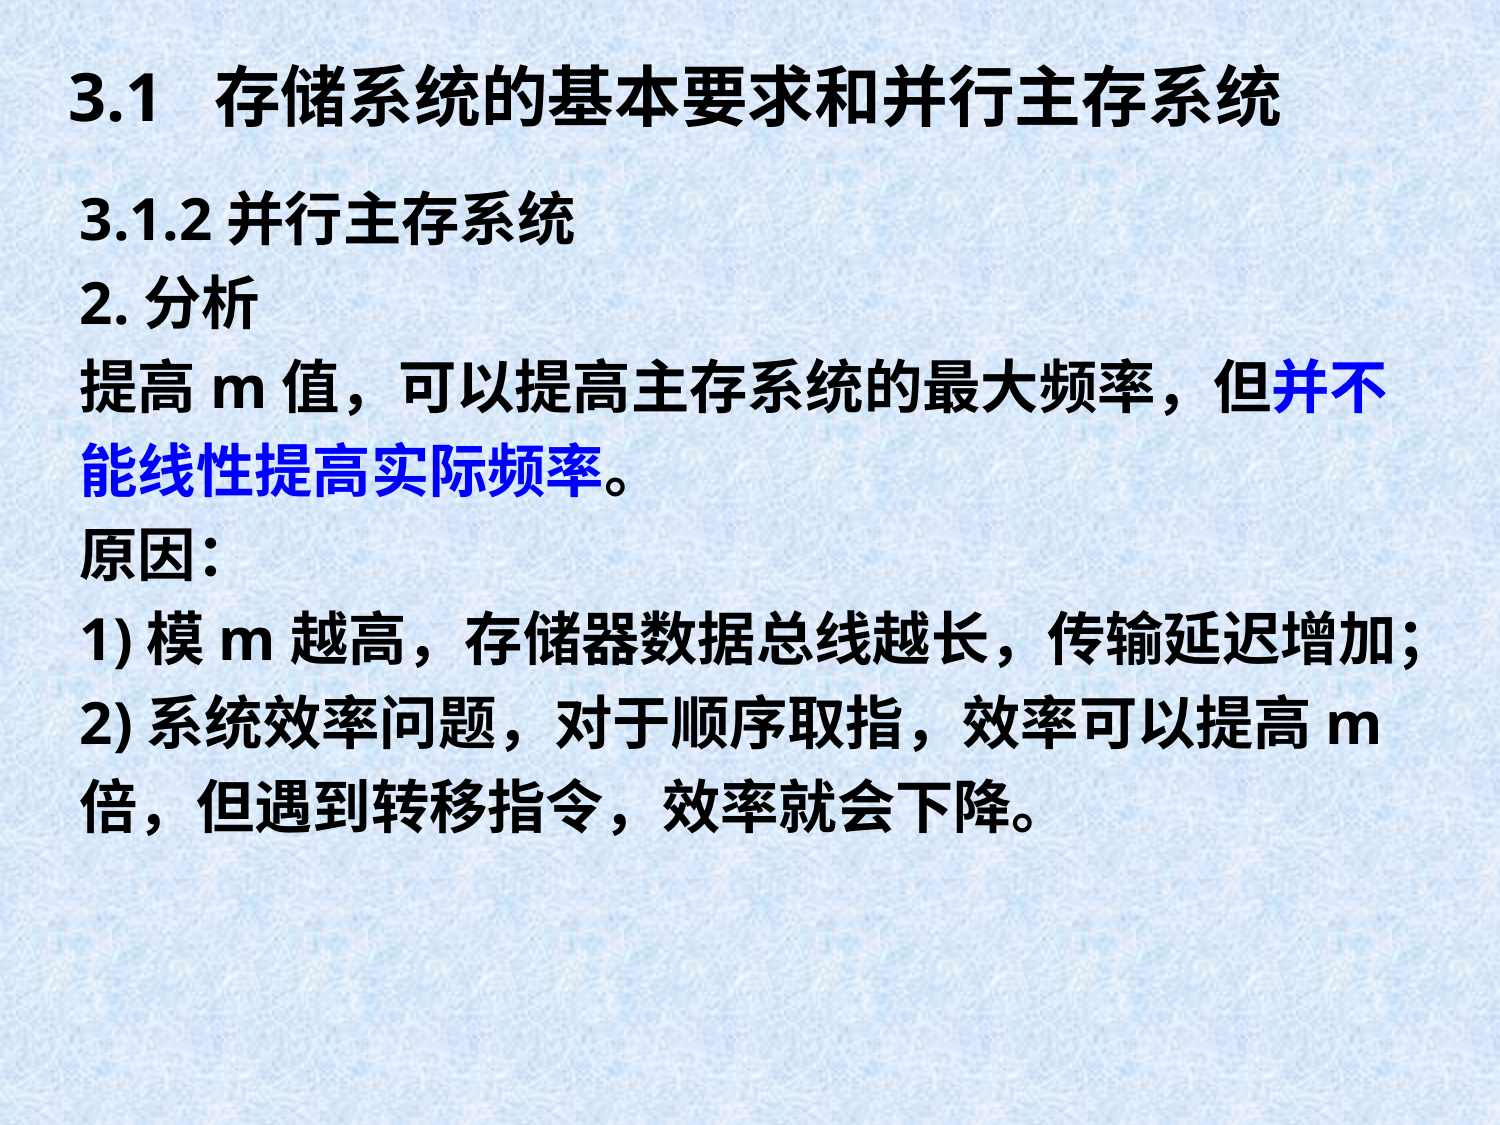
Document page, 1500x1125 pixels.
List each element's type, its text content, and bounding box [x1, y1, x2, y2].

picture [0, 0, 1500, 1125]
list 3.1.2并行主存系统 2.分析 提高m值，可以提高主存系统的最大频率，但并不能线性提高实际频率。 原因： 1)模m越高，存储器数据总线越长，传输延迟增加； 2)系统效率问题，对于顺序取指，效率可以提高m倍，但遇到转移指令，效率就会下降。 [64, 160, 1424, 977]
title 3.1 存储系统的基本要求和并行主存系统 [52, 42, 1404, 147]
